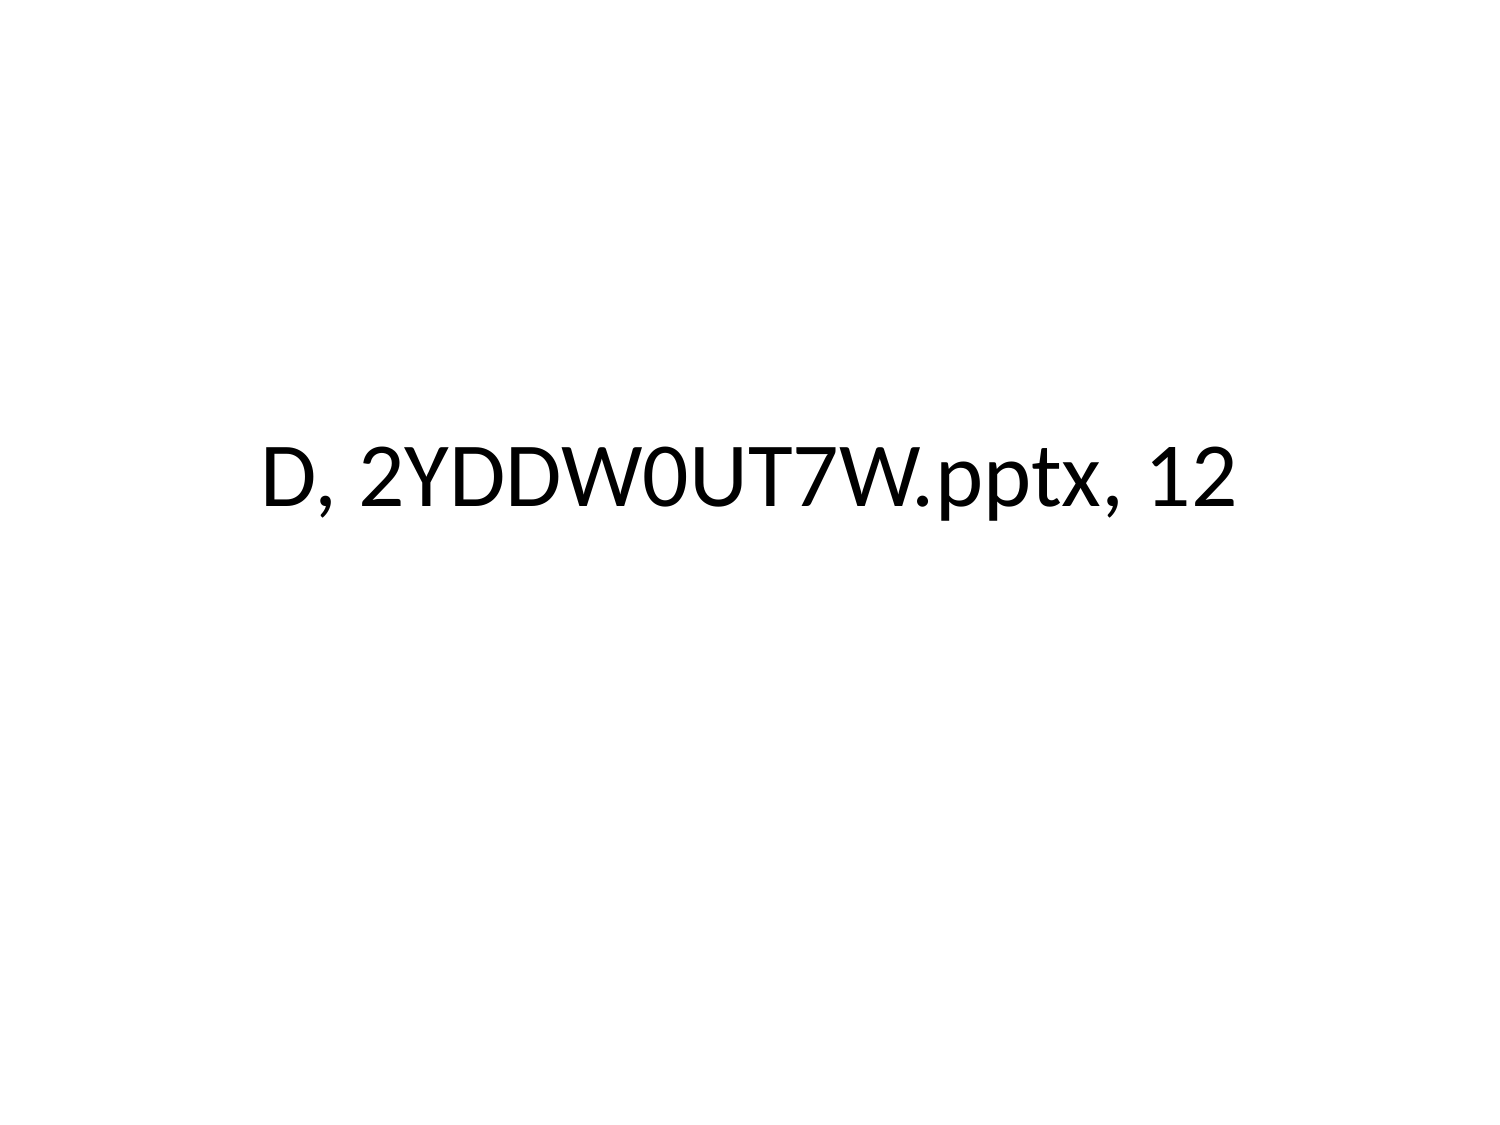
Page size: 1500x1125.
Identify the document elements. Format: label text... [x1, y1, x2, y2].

title D, 2YDDW0UT7W.pptx, 12 [112, 349, 1388, 591]
